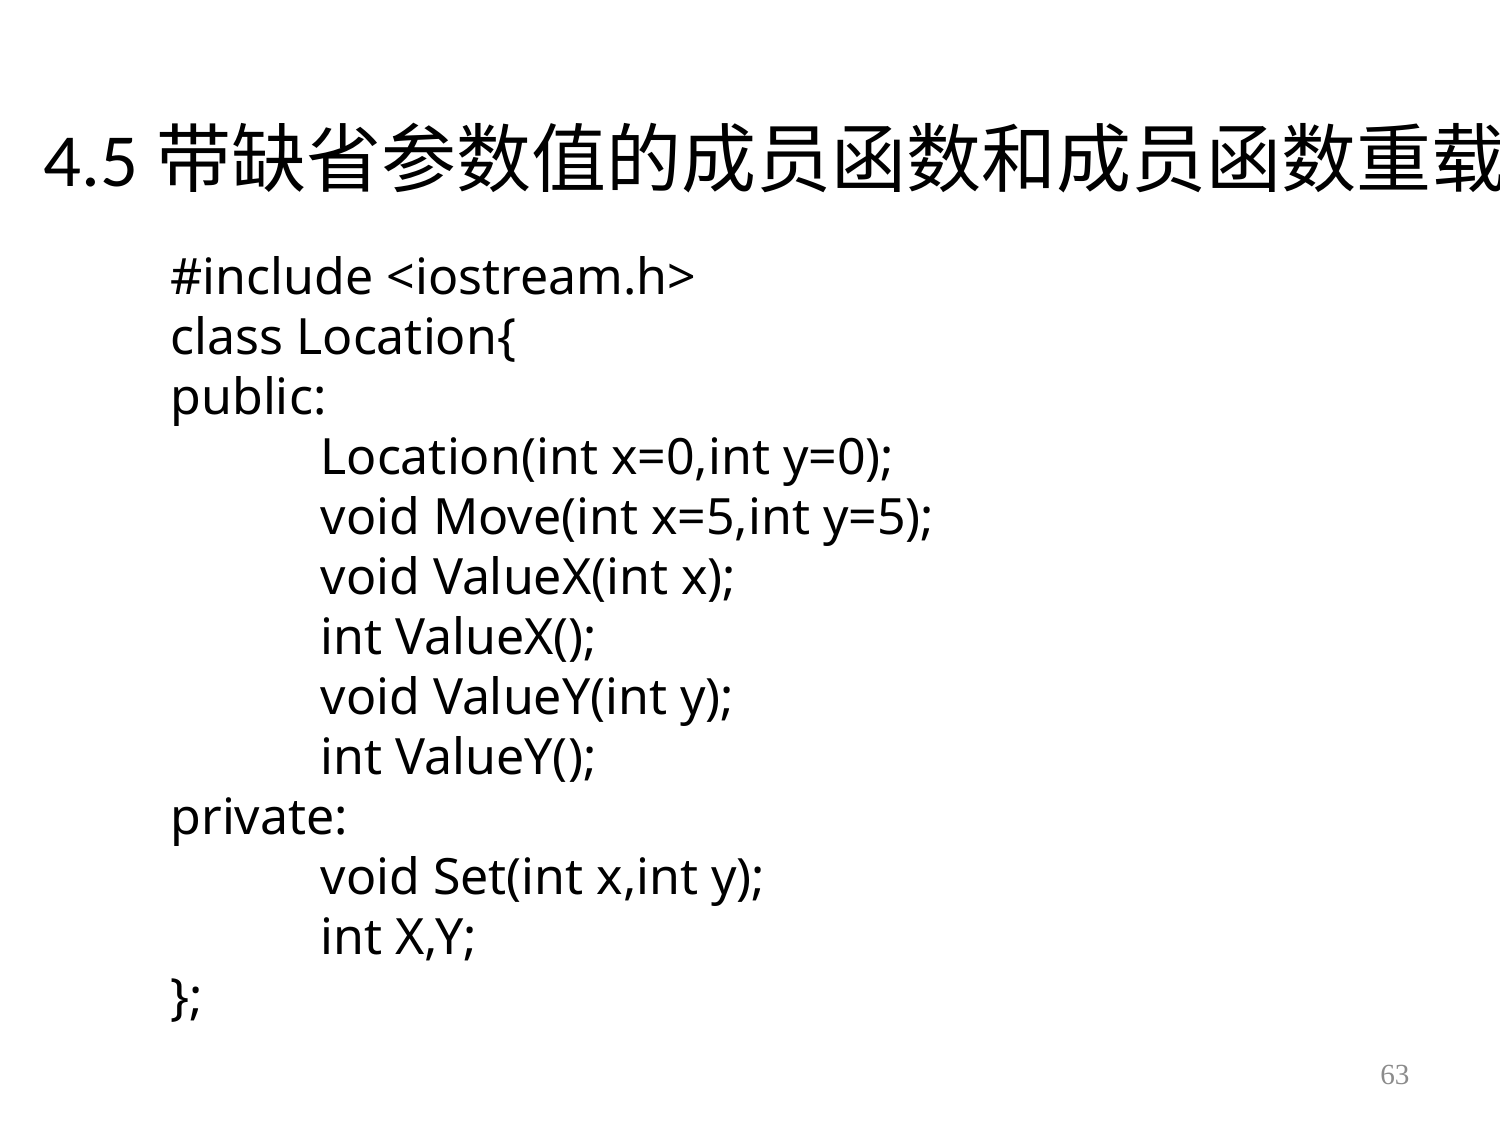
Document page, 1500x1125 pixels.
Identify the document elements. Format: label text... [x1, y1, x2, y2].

slide_number 63 [1074, 1042, 1425, 1103]
title 4.5带缺省参数值的成员函数和成员函数重载 [0, 62, 1500, 250]
text_box #include <iostream.h> class Location{ public: Location(int x=0,int y=0); void Move(int x=5,int y=5); void ValueX(int x); int ValueX(); void ValueY(int y); int ValueY(); private: void Set(int x,int y); int X,Y; }; [155, 237, 950, 1093]
